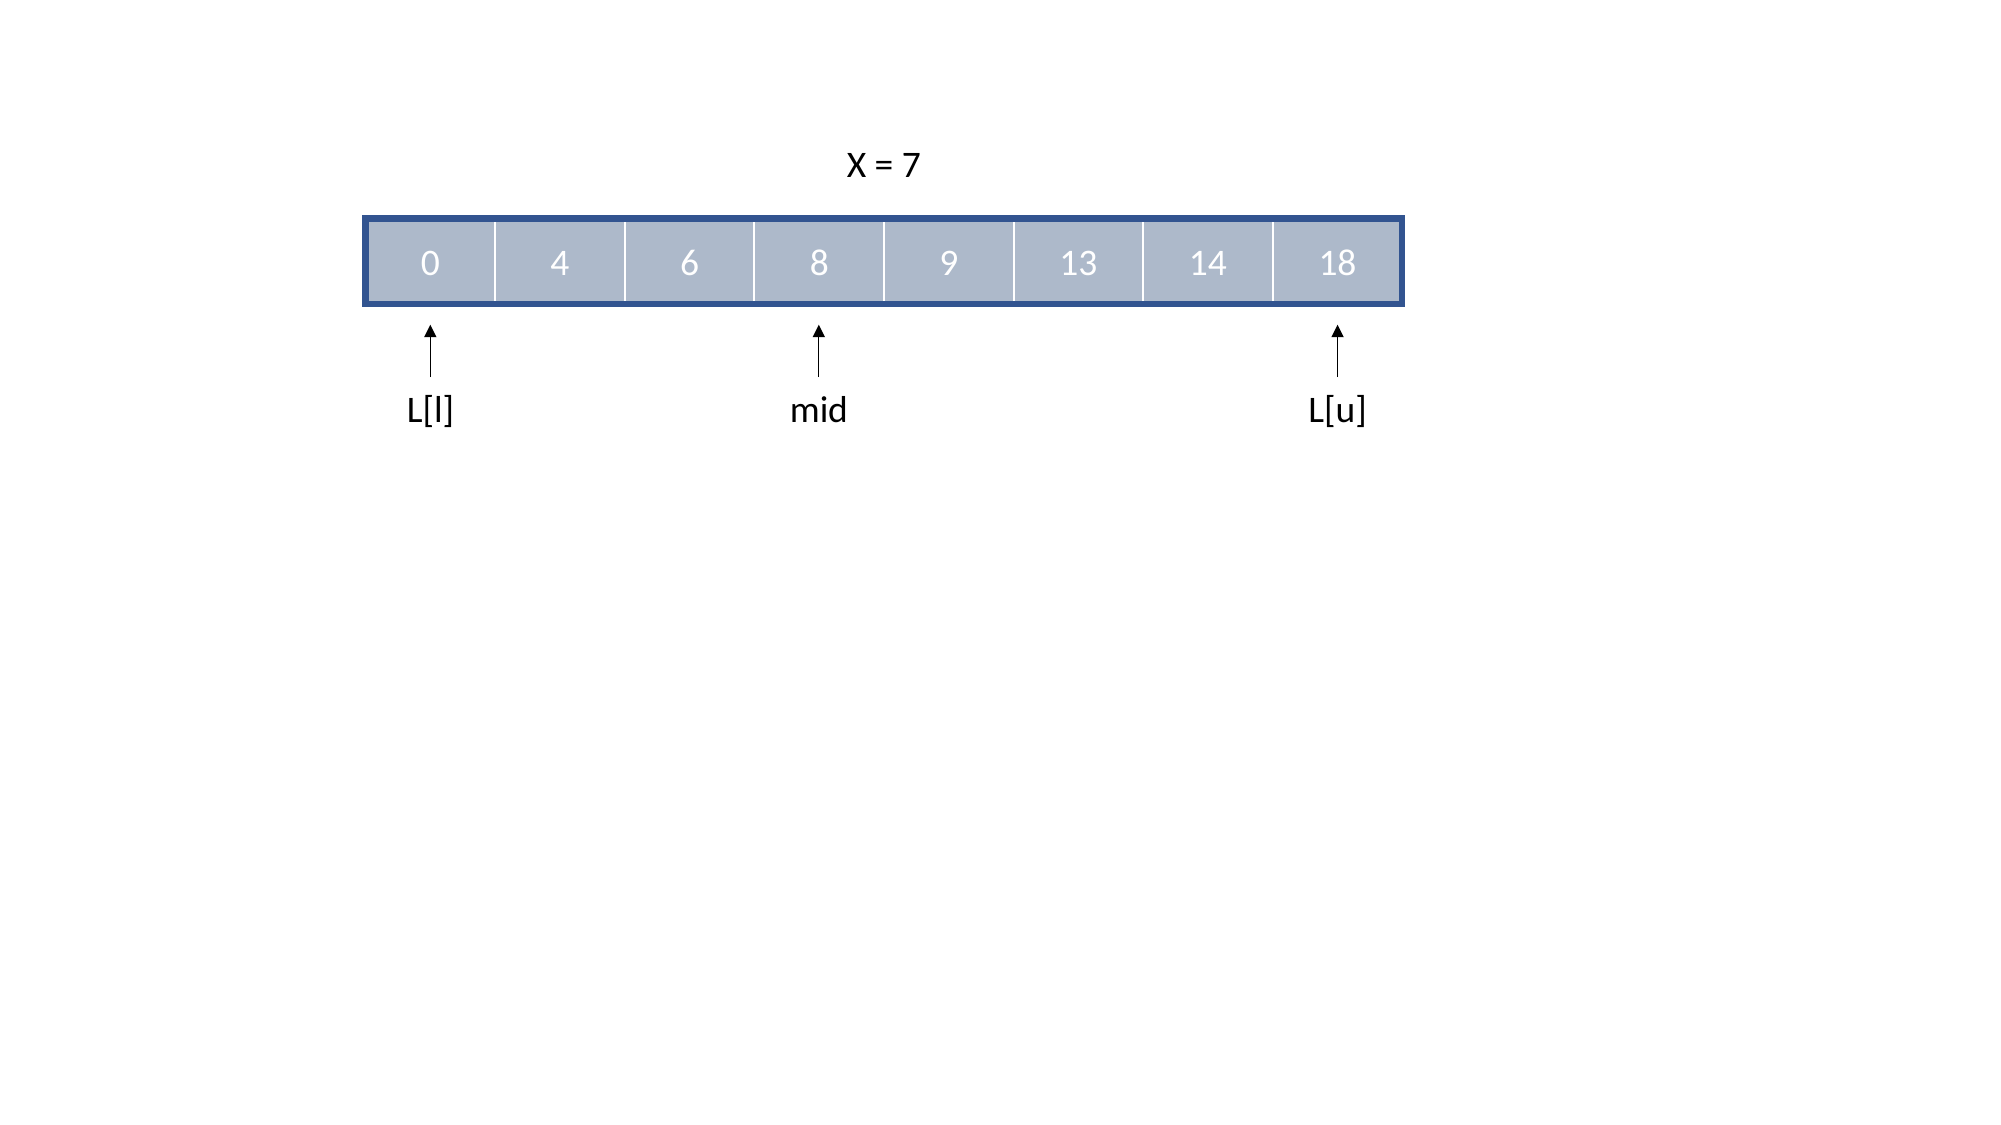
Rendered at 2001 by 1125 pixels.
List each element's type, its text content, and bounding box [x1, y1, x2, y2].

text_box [365, 324, 496, 438]
text_box [364, 217, 1403, 305]
text_box X = 7 [819, 132, 949, 193]
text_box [1272, 324, 1403, 438]
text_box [753, 324, 884, 438]
